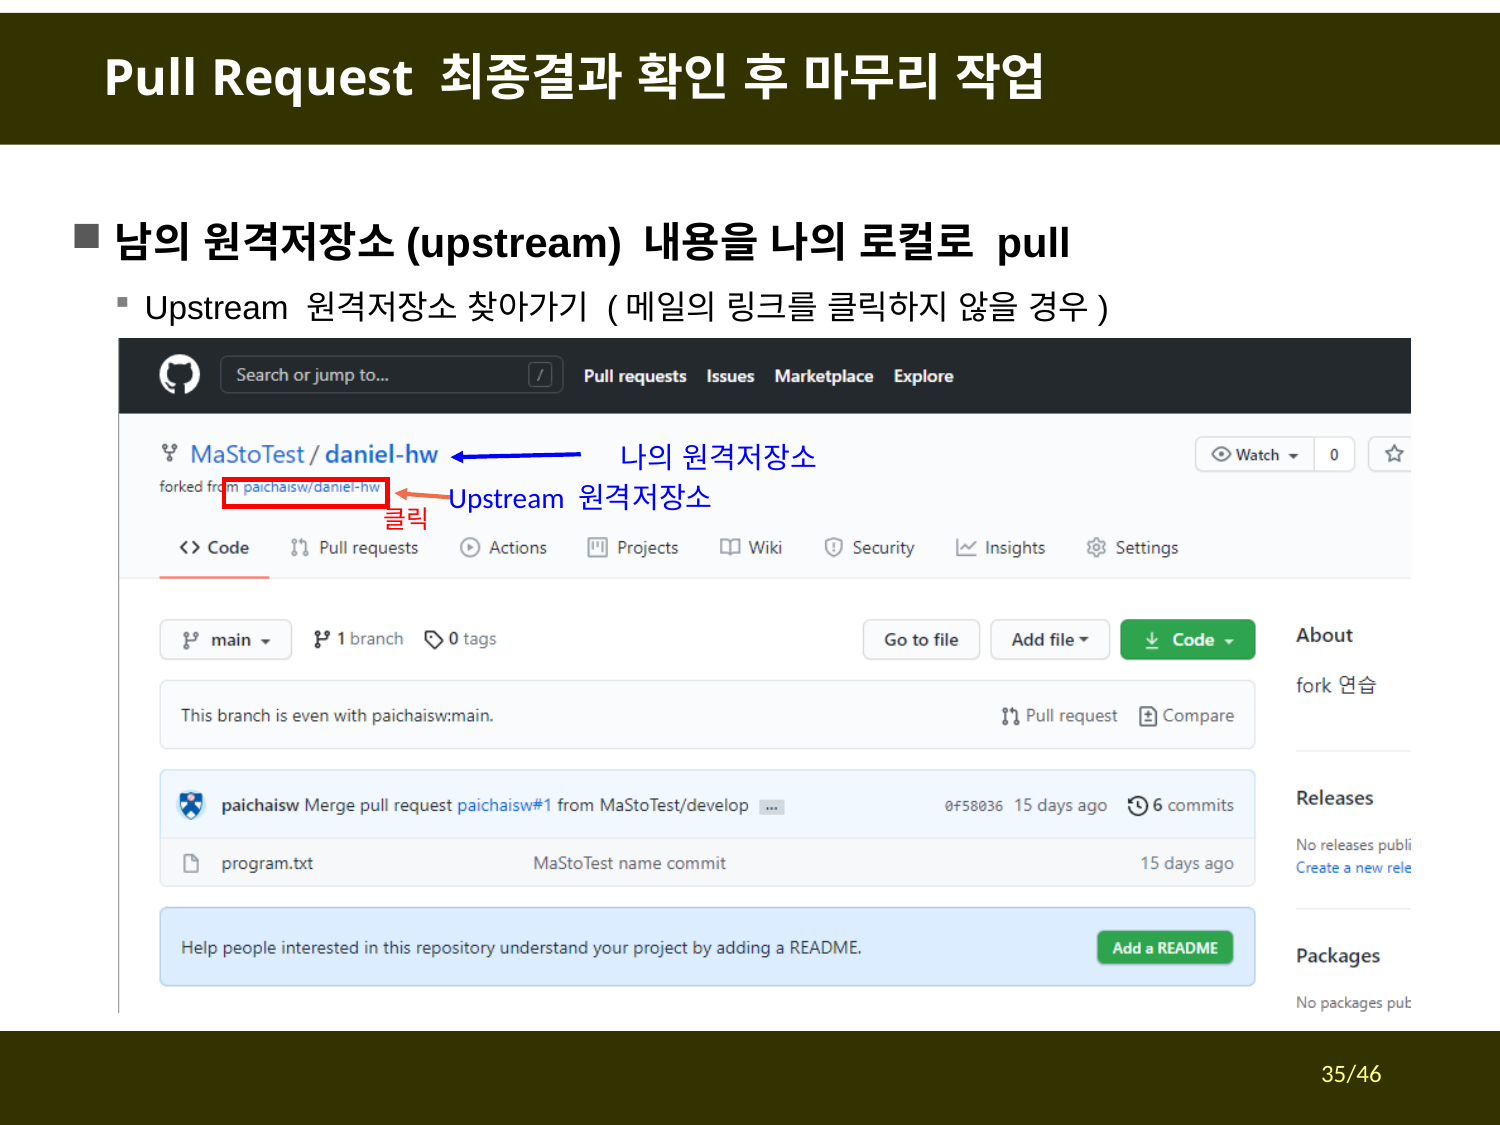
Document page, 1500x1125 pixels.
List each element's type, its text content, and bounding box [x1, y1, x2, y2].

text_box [394, 493, 451, 498]
picture [118, 338, 1411, 1014]
slide_number 35/46 [1059, 1042, 1397, 1103]
title Pull Request 최종결과 확인 후 마무리 작업 [88, 31, 1441, 126]
text_box 남의 원격저장소(upstream) 내용을 나의 로컬로 pull Upstream 원격저장소 찾아가기 (메일의 링크를 클릭하지 않을 경우) [56, 183, 1474, 373]
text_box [450, 454, 581, 458]
